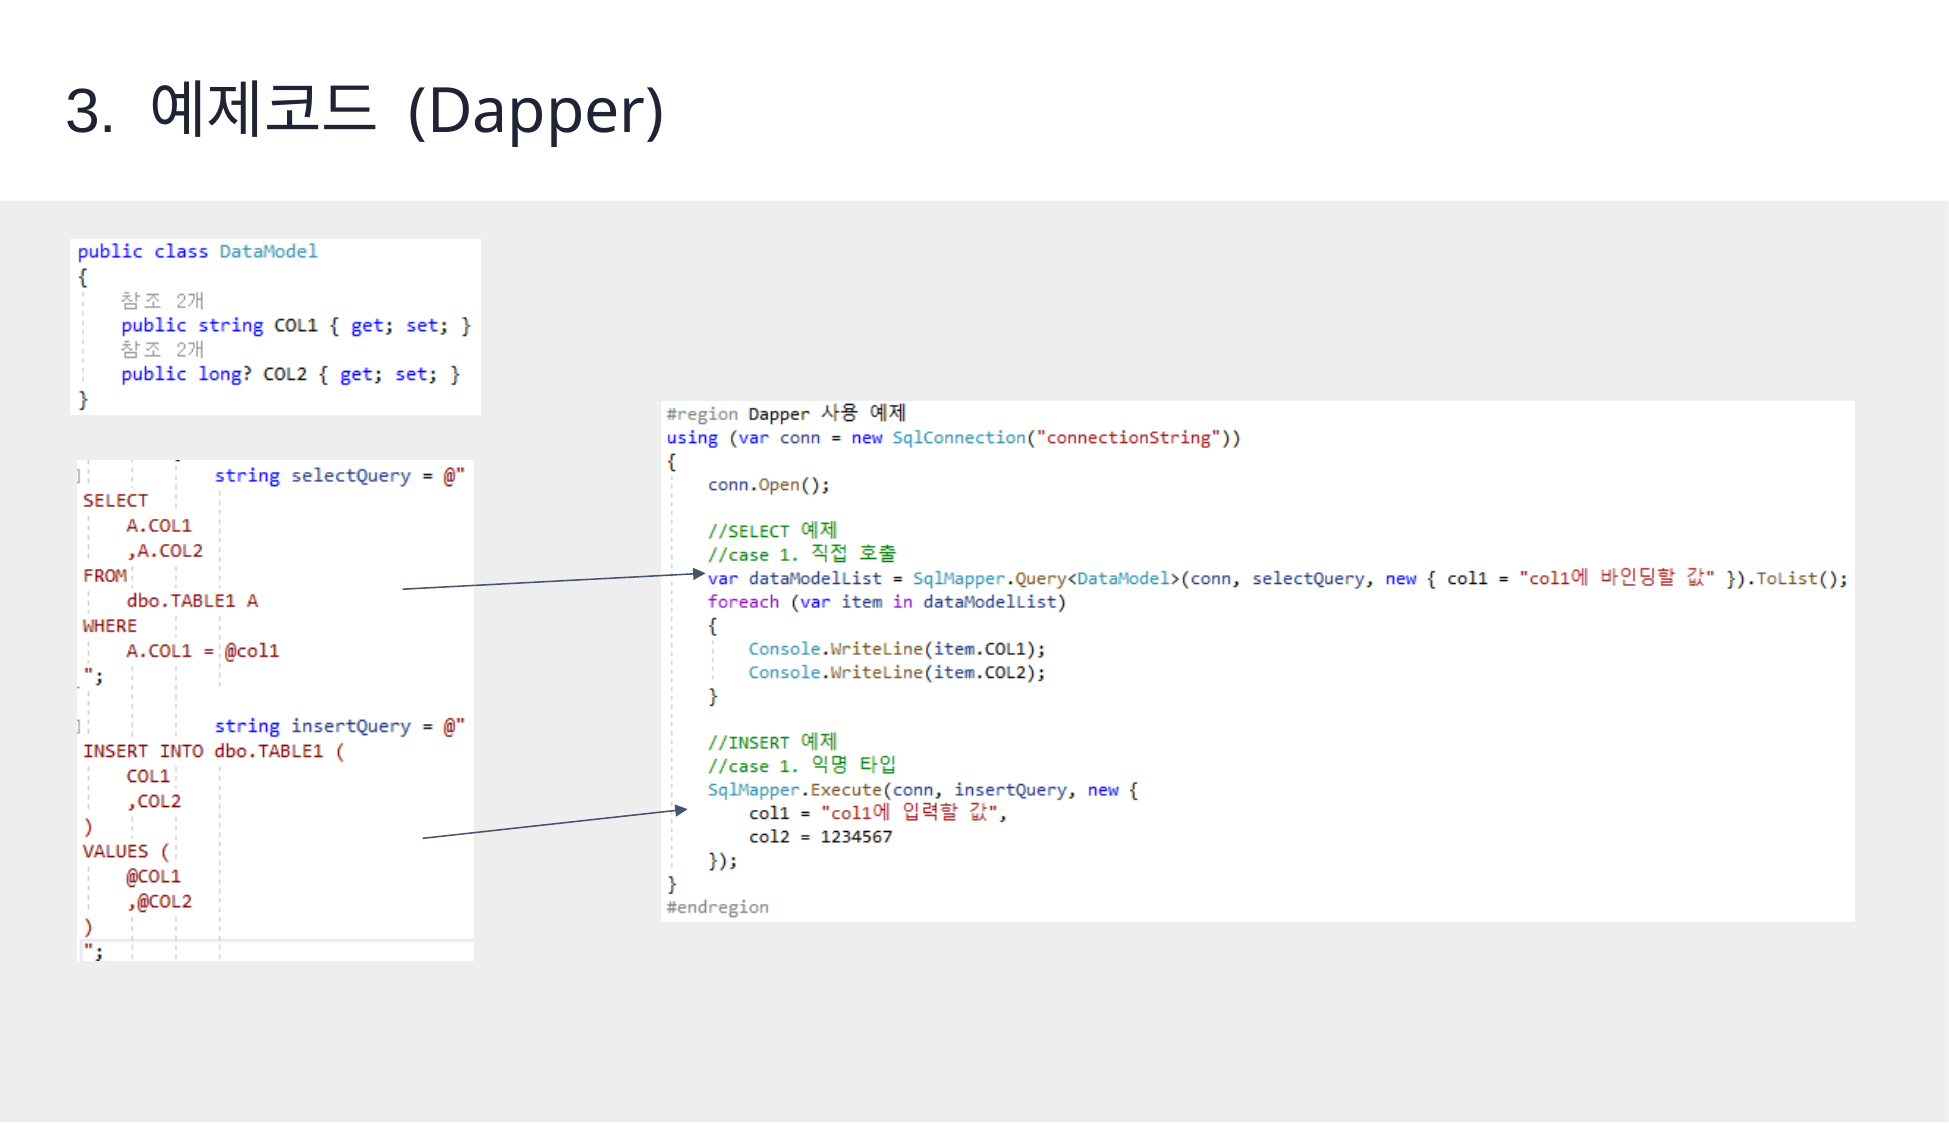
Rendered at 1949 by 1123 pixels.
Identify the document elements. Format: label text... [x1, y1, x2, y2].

picture [76, 460, 475, 961]
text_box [402, 572, 706, 590]
text_box 3. 예제코드 (Dapper) [65, 69, 1070, 146]
picture [69, 239, 482, 415]
picture [660, 401, 1855, 923]
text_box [422, 808, 688, 839]
